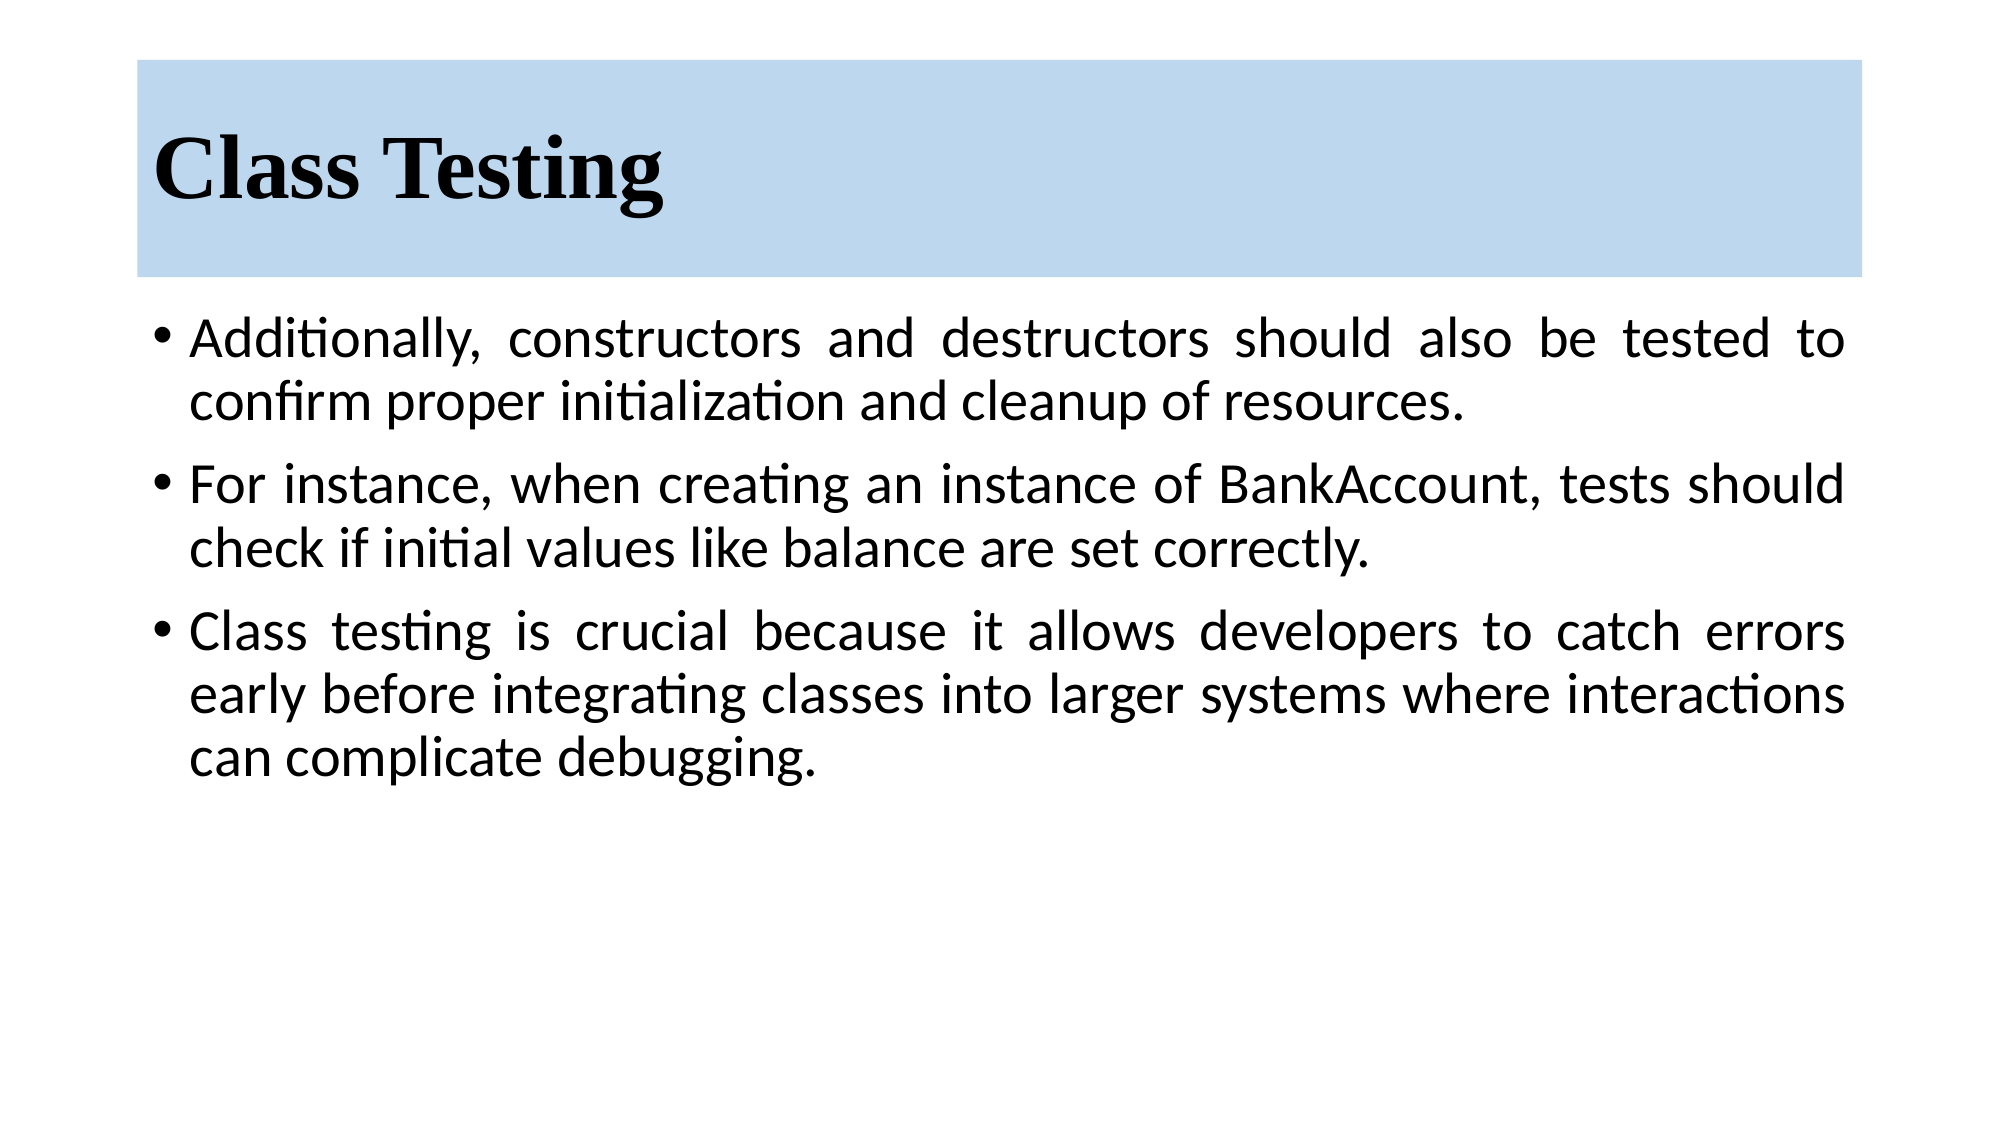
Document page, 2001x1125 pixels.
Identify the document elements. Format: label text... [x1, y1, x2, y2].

list Additionally, constructors and destructors should also be tested to confirm proper initialization and cleanup of resources. For instance, when creating an instance of BankAccount, tests should check if initial values like balance are set correctly. Class testing is crucial because it allows developers to catch errors early before integrating classes into larger systems where interactions can complicate debugging. [137, 299, 1863, 1014]
title Class Testing [137, 59, 1863, 278]
